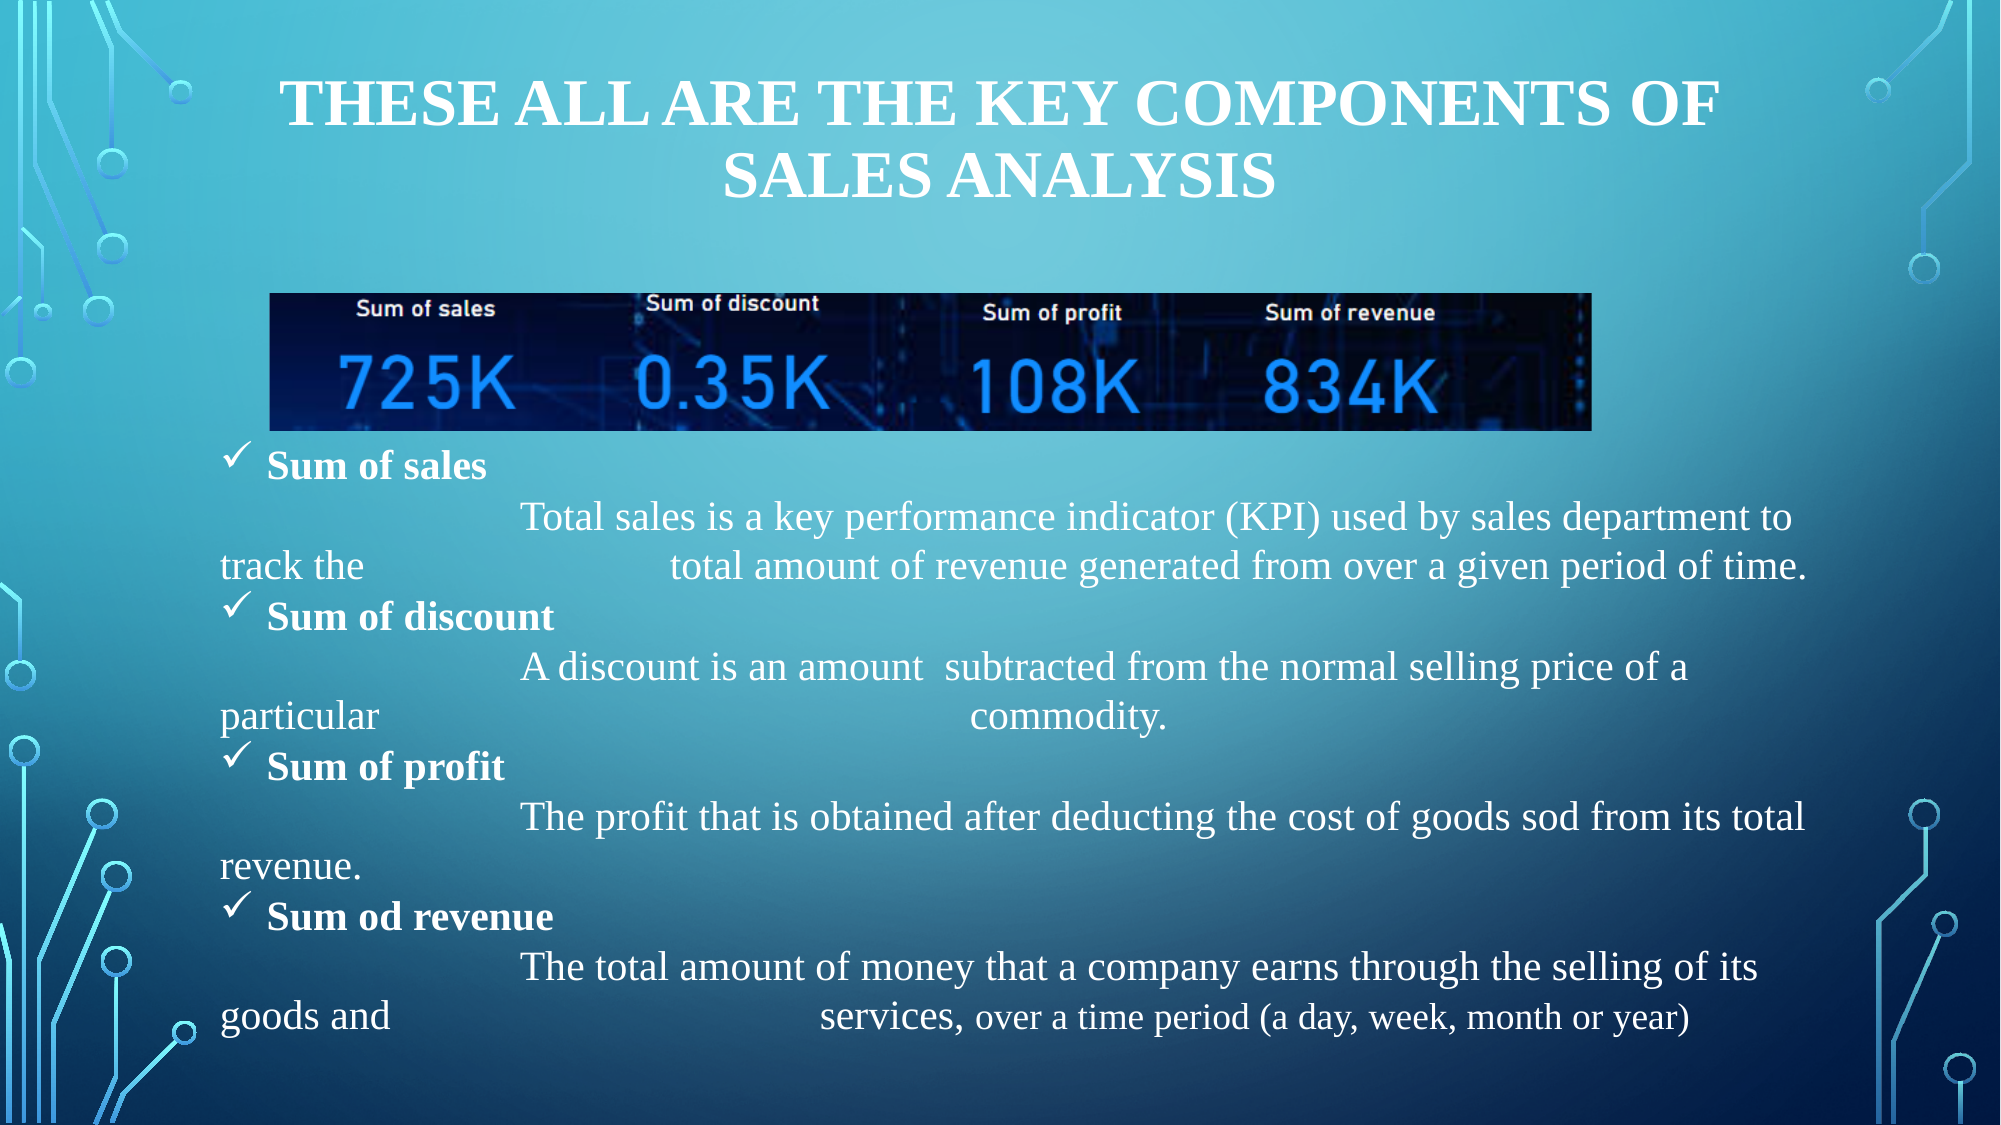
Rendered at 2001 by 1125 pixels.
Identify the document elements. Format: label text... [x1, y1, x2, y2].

text_box Sum of sales Total sales is a key performance indicator (KPI) used by sales department to track the total amount of revenue generated from over a given period of time. Sum of discount A discount is an amount subtracted from the normal selling price of a particular commodity. Sum of profit The profit that is obtained after deducting the cost of goods sod from its total revenue. Sum od revenue The total amount of money that a company earns through the selling of its goods and services, over a time period (a day, week, month or year) [204, 430, 1863, 1091]
title these all are the key components of sales analysis [187, 18, 1813, 261]
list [269, 293, 1592, 432]
